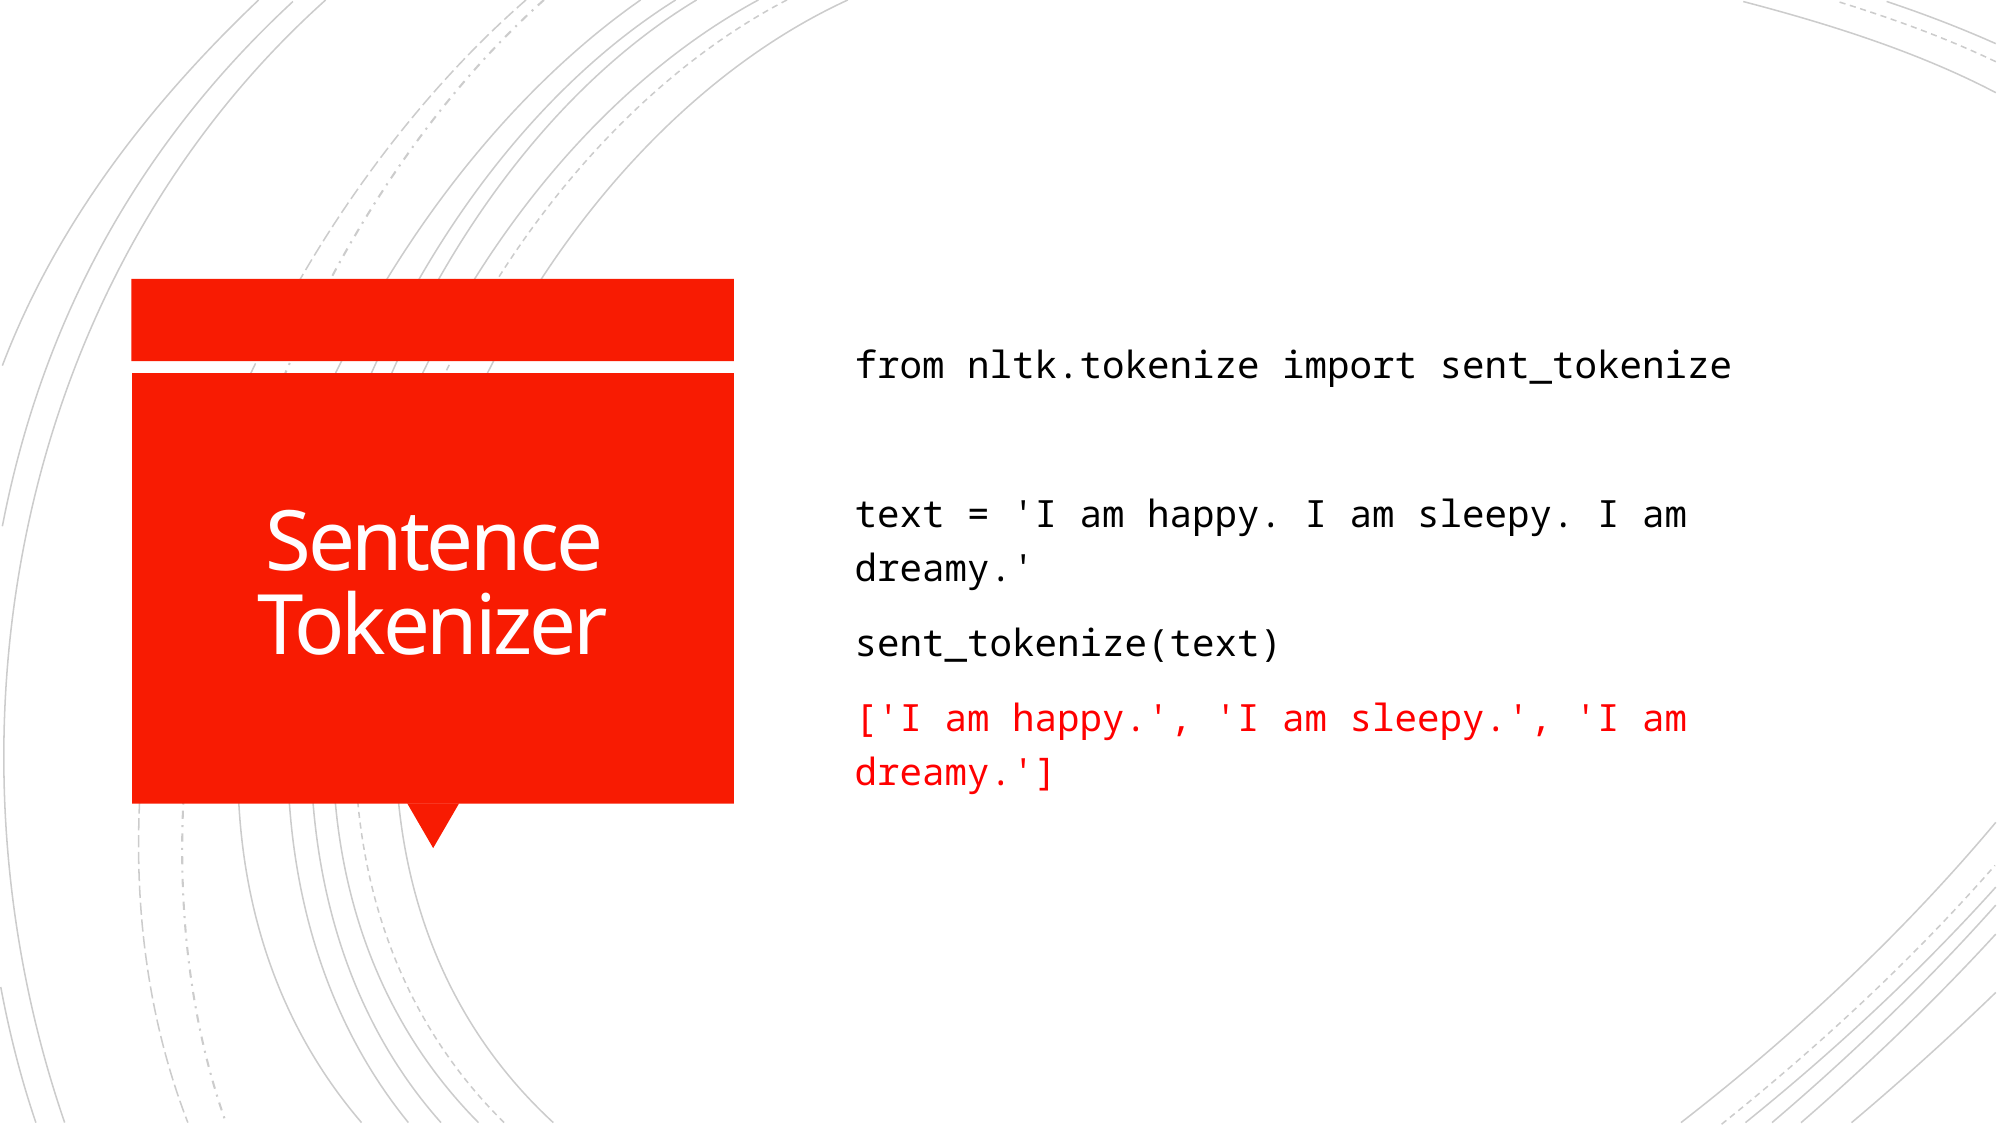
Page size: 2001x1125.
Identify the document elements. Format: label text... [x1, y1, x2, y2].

list from nltk.tokenize import sent_tokenize text = 'I am happy. I am sleepy. I am dreamy.' sent_tokenize(text) ['I am happy.', 'I am sleepy.', 'I am dreamy.'] [839, 131, 1871, 993]
title Sentence Tokenizer [145, 385, 720, 789]
